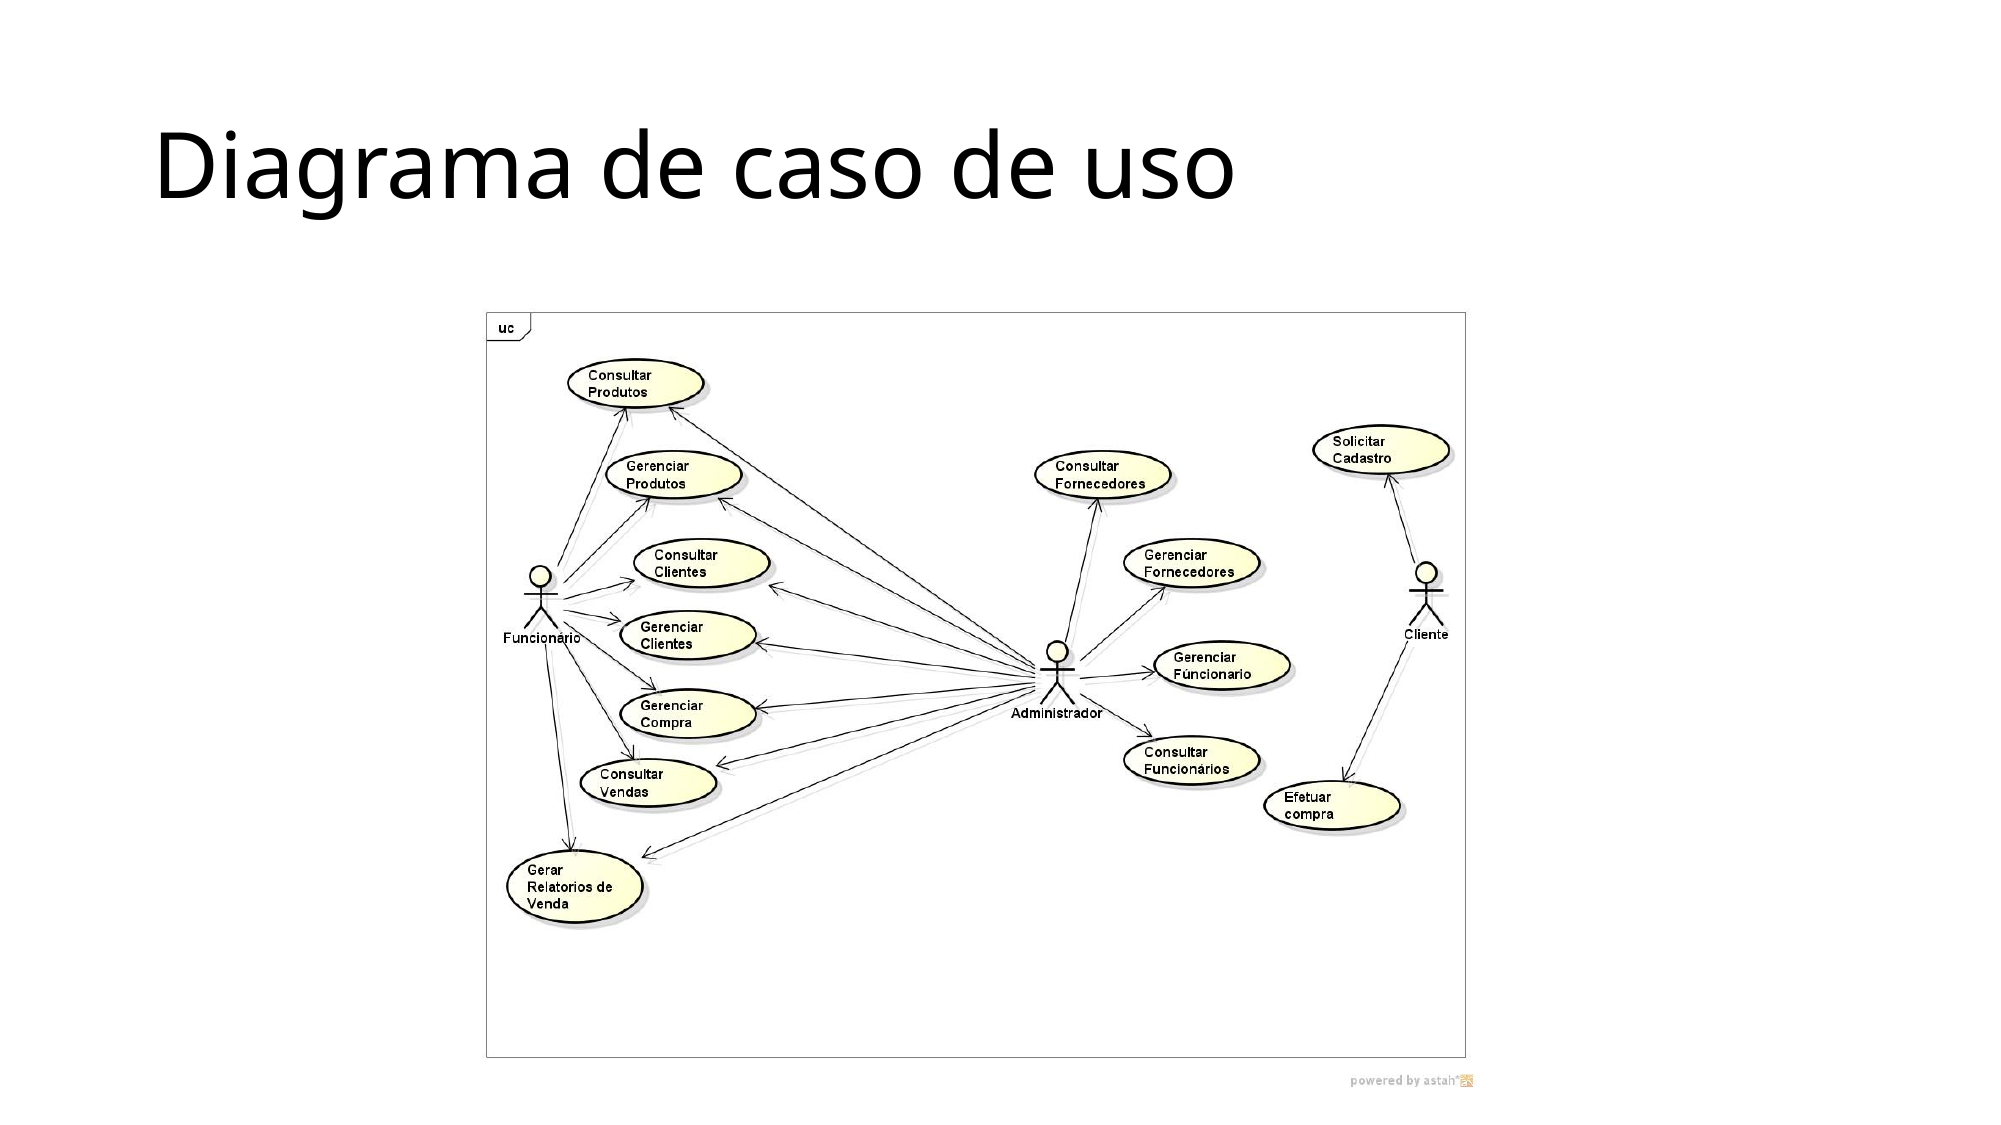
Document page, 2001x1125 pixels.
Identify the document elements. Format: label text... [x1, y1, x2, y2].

title Diagrama de caso de uso [137, 59, 1863, 278]
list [475, 301, 1477, 1091]
